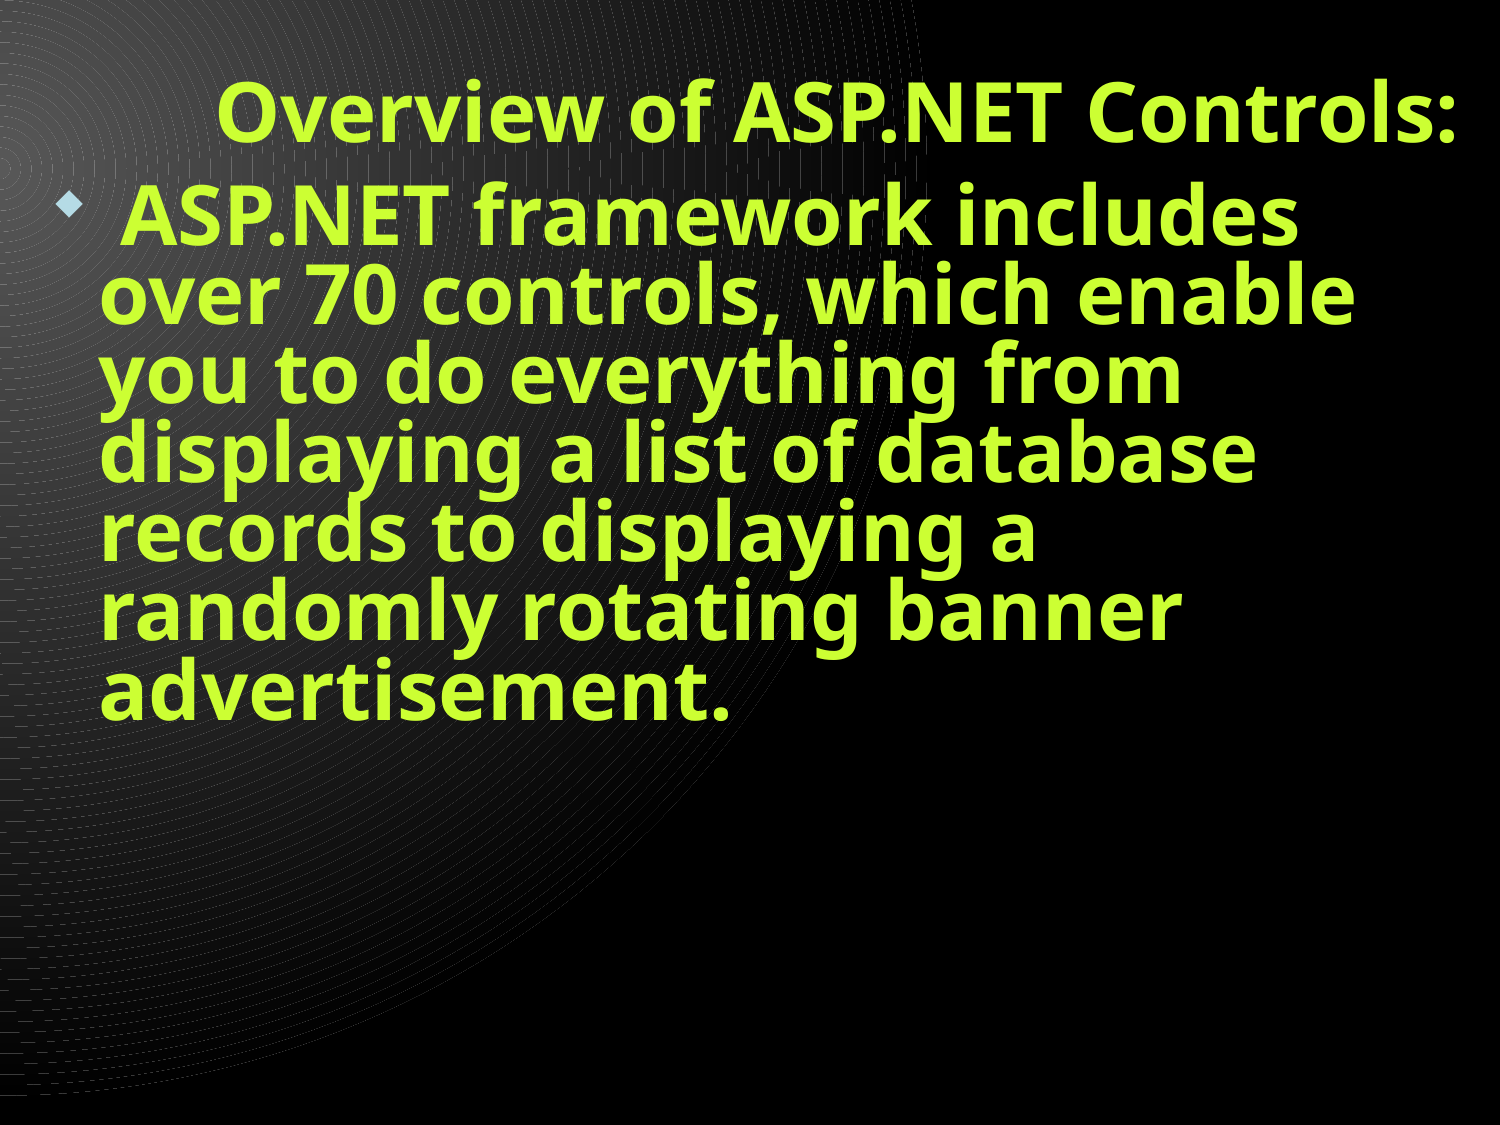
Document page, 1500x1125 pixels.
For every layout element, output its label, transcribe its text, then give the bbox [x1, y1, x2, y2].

list ASP.NET framework includes over 70 controls, which enable you to do everything from displaying a list of database records to displaying a randomly rotating banner advertisement. [37, 174, 1463, 1100]
title Overview of ASP.NET Controls: [150, 83, 1475, 234]
